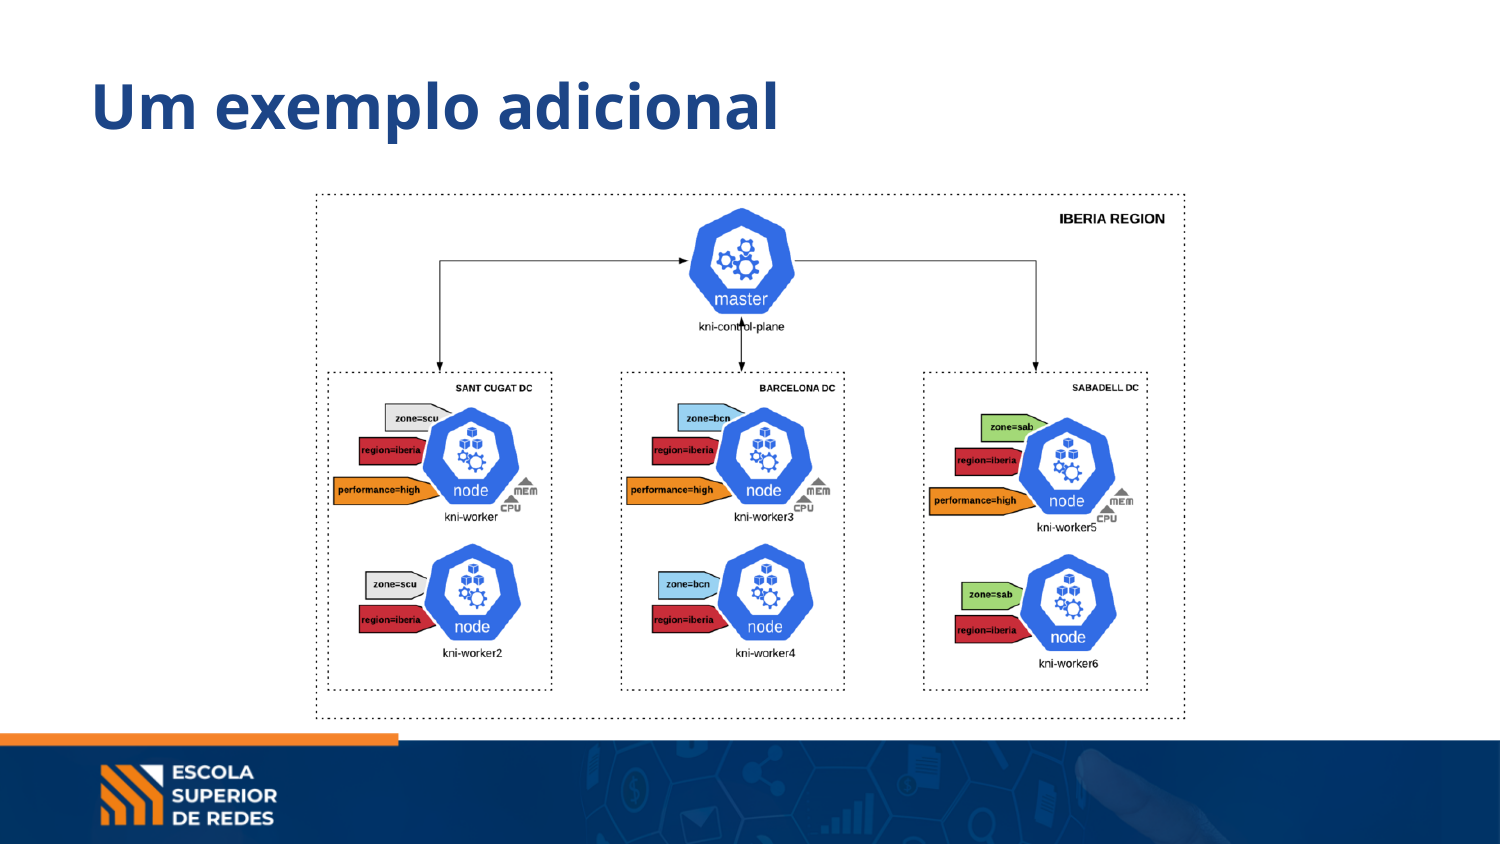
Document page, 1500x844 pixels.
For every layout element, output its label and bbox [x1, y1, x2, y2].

picture [294, 173, 1205, 739]
list [0, 1, 1500, 844]
